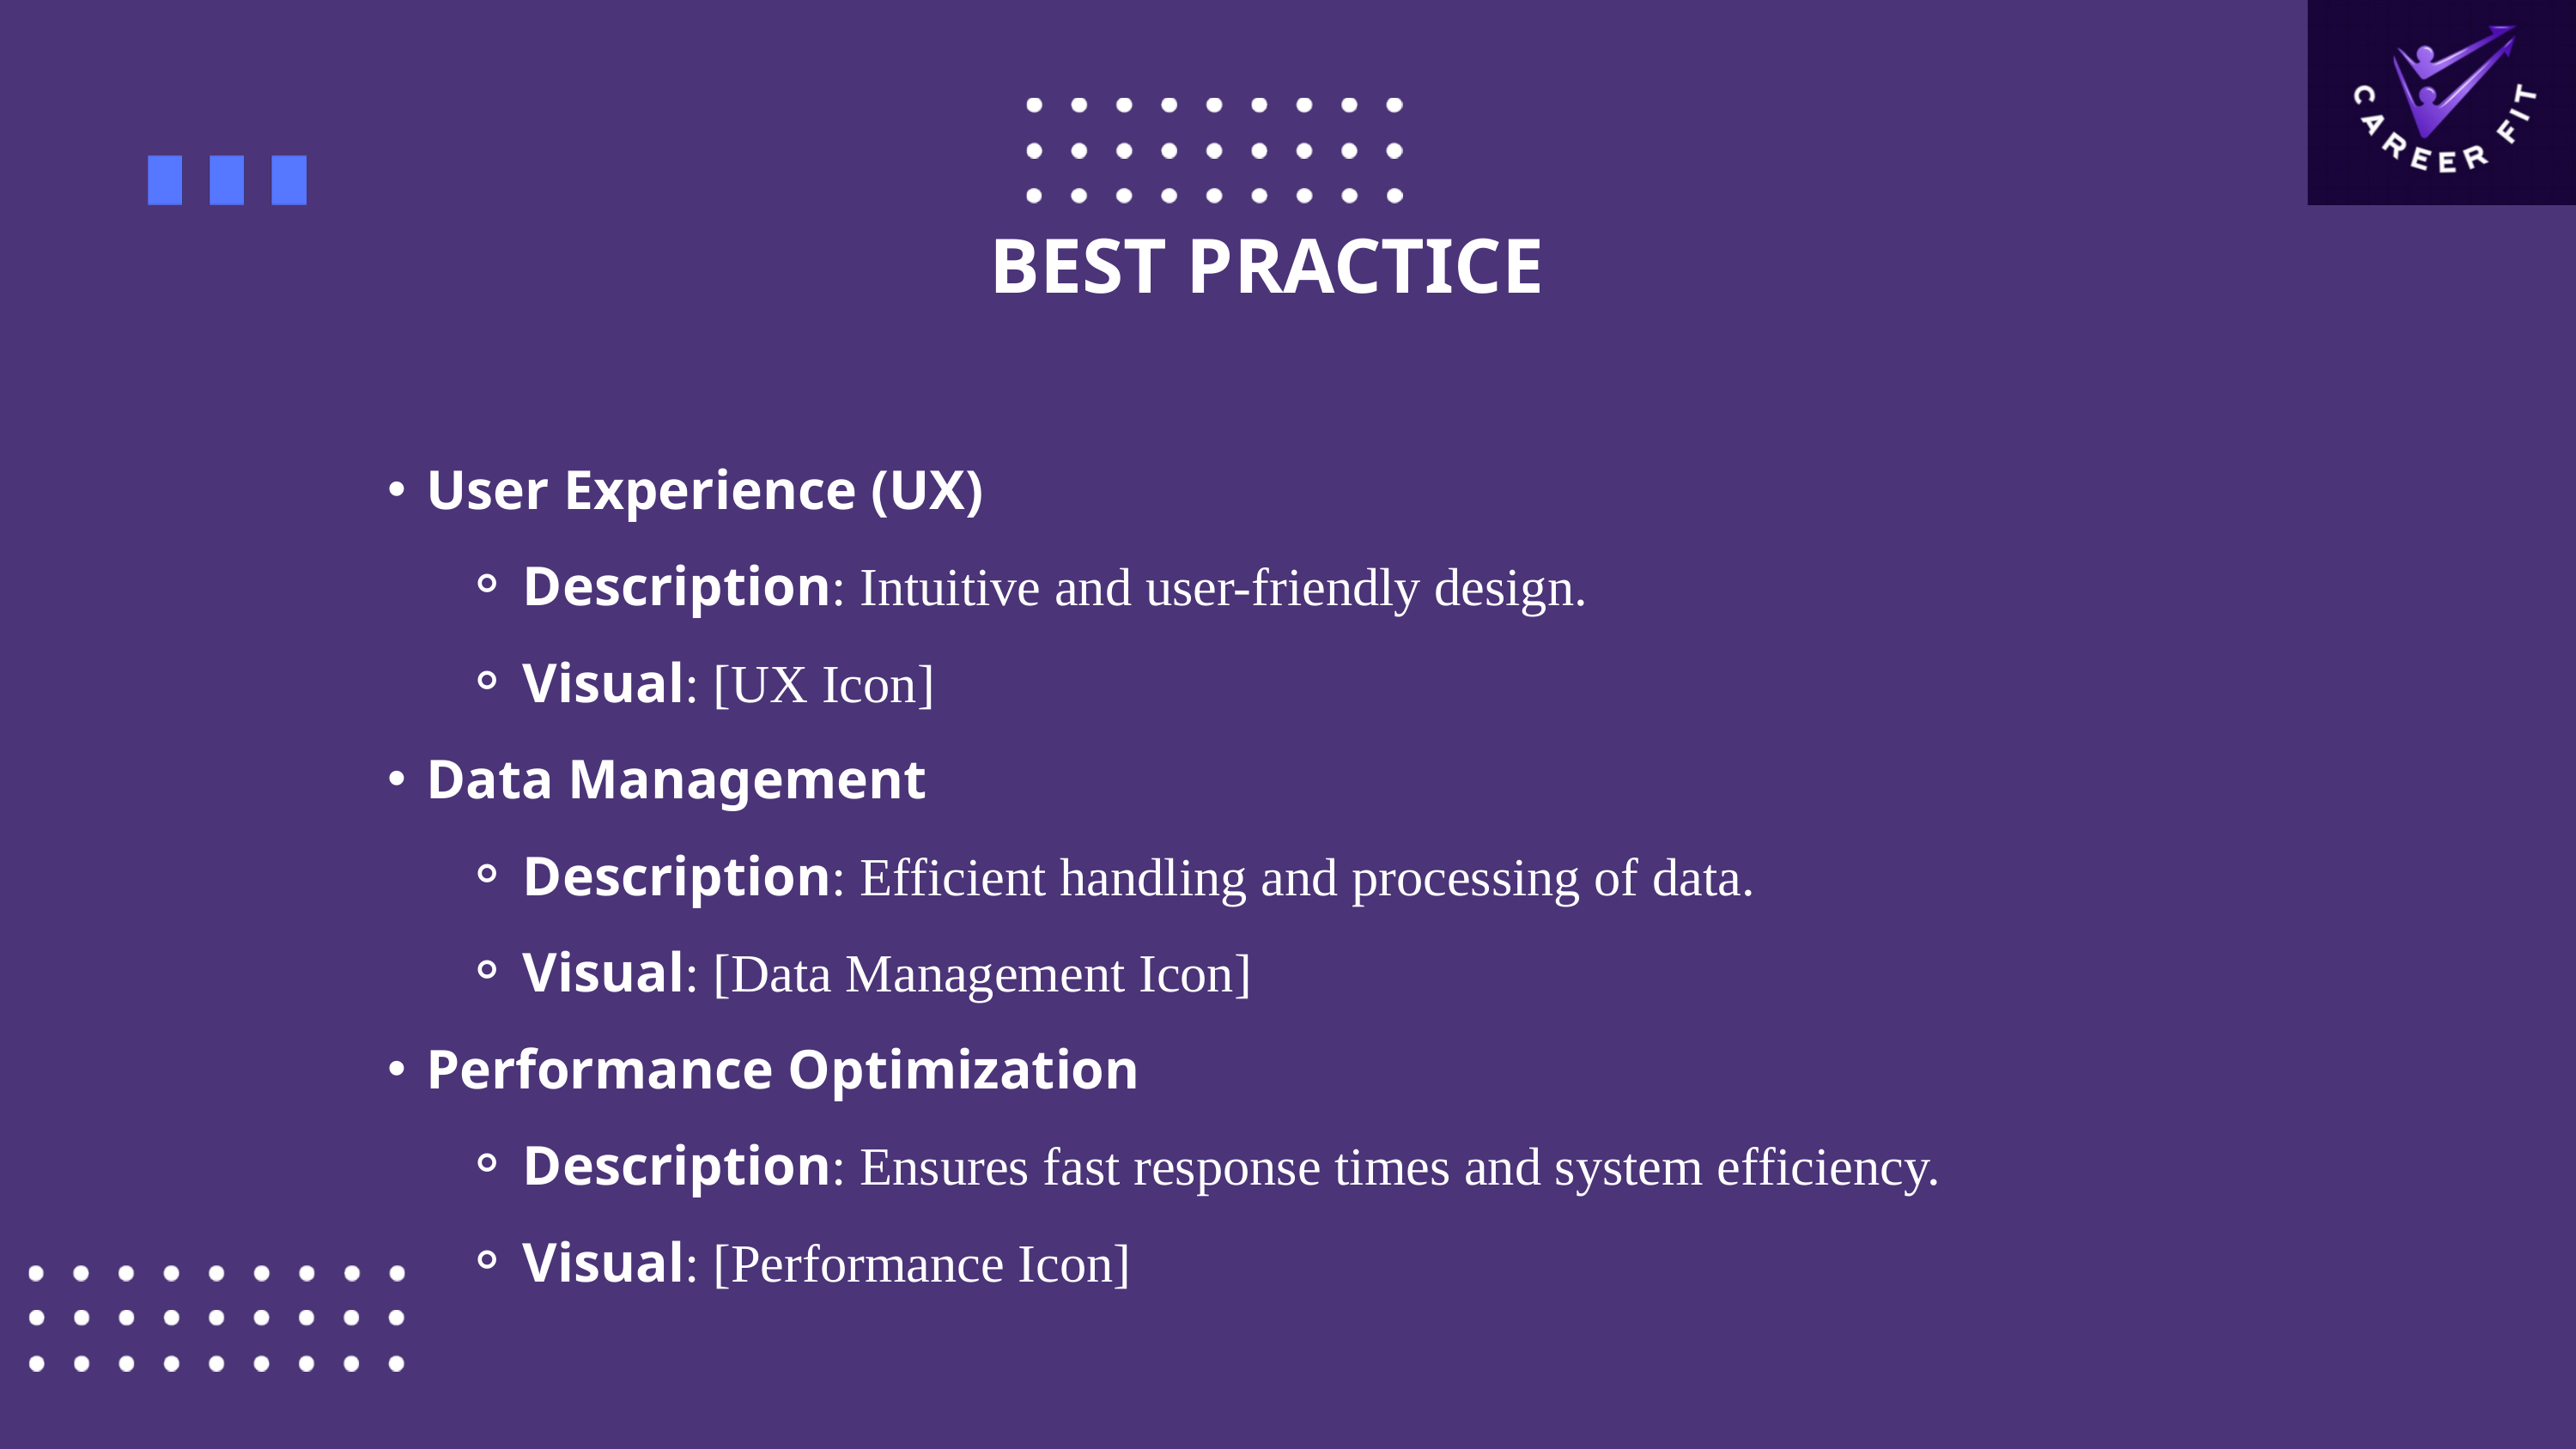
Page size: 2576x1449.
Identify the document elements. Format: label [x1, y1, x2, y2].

text_box [154, 398, 477, 497]
text_box [0, 0, 2576, 1449]
